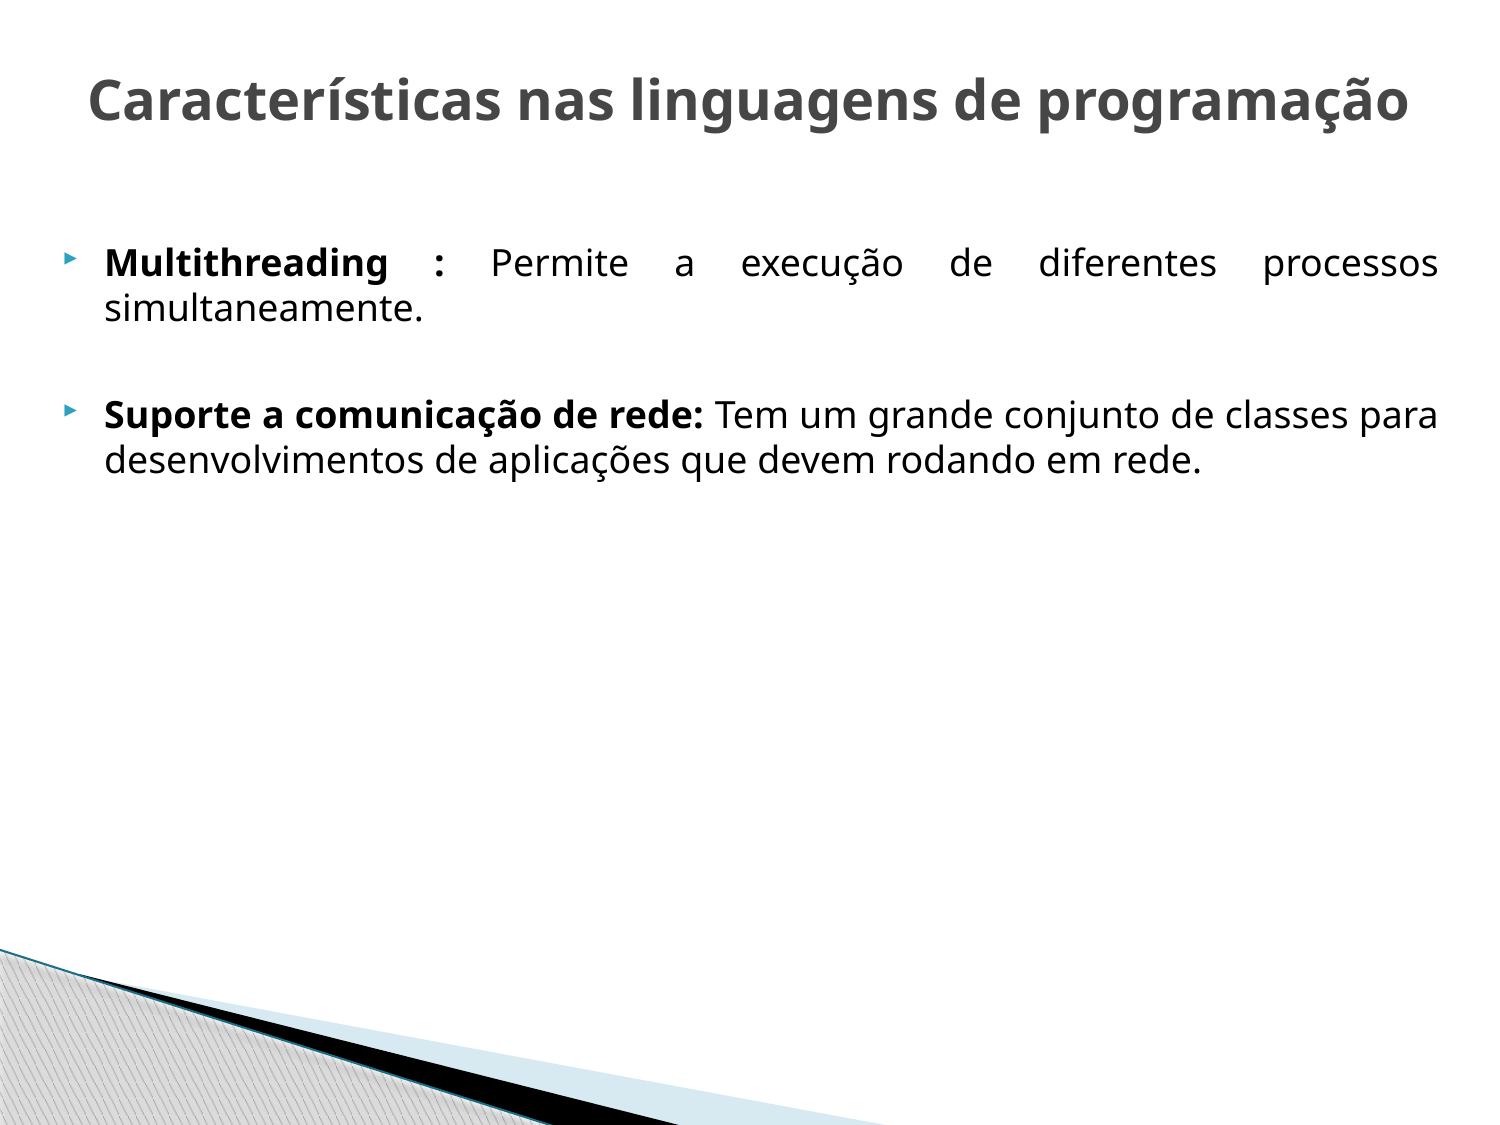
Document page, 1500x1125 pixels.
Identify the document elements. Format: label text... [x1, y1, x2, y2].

list Multithreading : Permite a execução de diferentes processos simultaneamente. Suporte a comunicação de rede: Tem um grande conjunto de classes para desenvolvimentos de aplicações que devem rodando em rede. [29, 231, 1455, 823]
title Características nas linguagens de programação [63, 23, 1436, 173]
